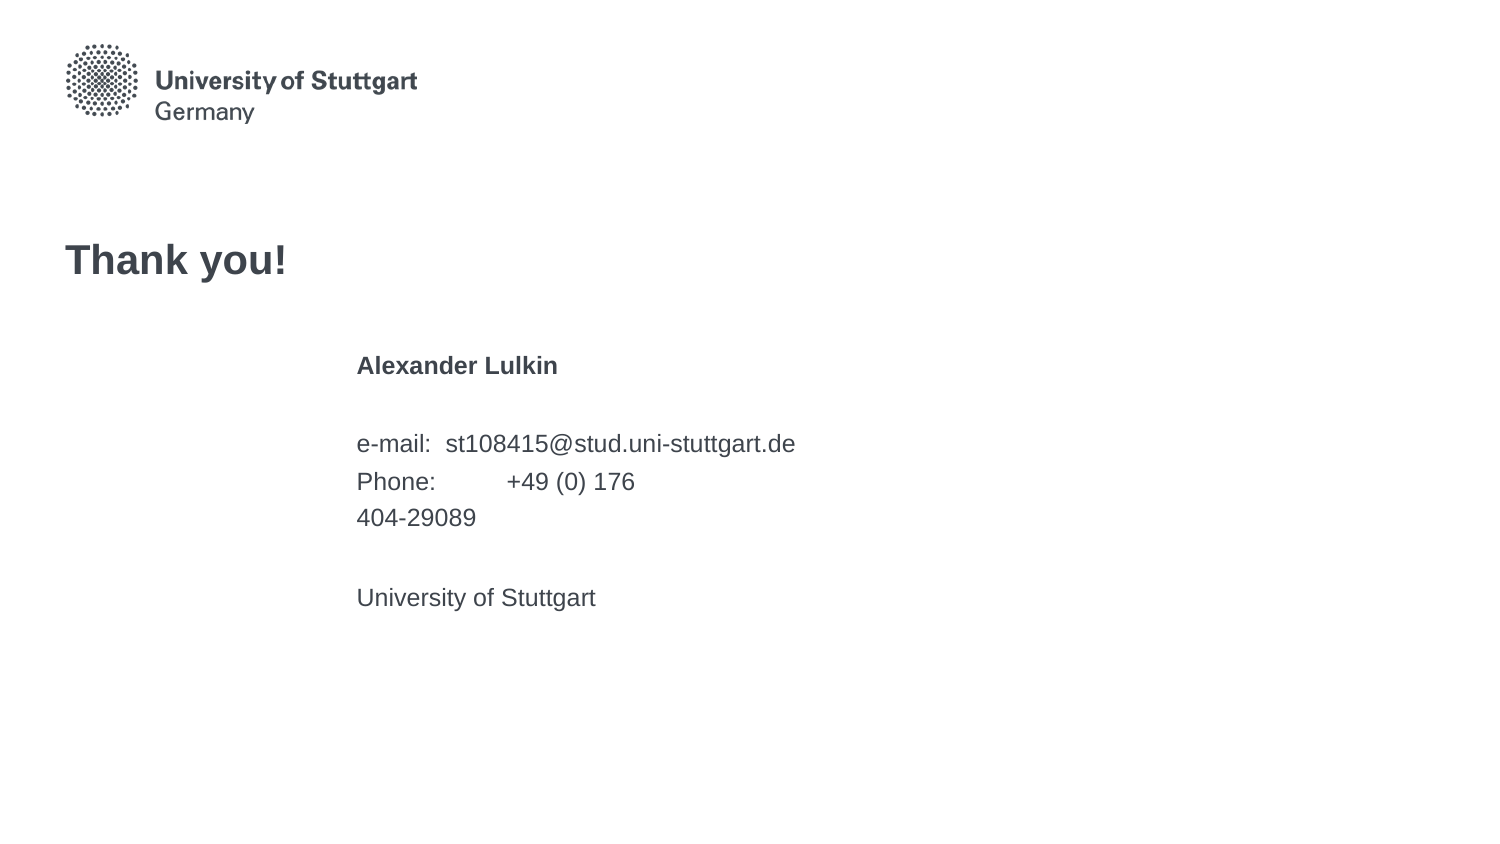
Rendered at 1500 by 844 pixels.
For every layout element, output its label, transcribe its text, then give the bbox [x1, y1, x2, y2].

list e-mail: [356, 421, 445, 458]
list Phone: +49 (0) 176 404-29089 [356, 459, 644, 501]
picture [66, 44, 417, 124]
list st108415@stud.uni-stuttgart.de [445, 421, 897, 458]
list Alexander Lulkin [356, 343, 897, 376]
list University of Stuttgart [356, 575, 767, 612]
